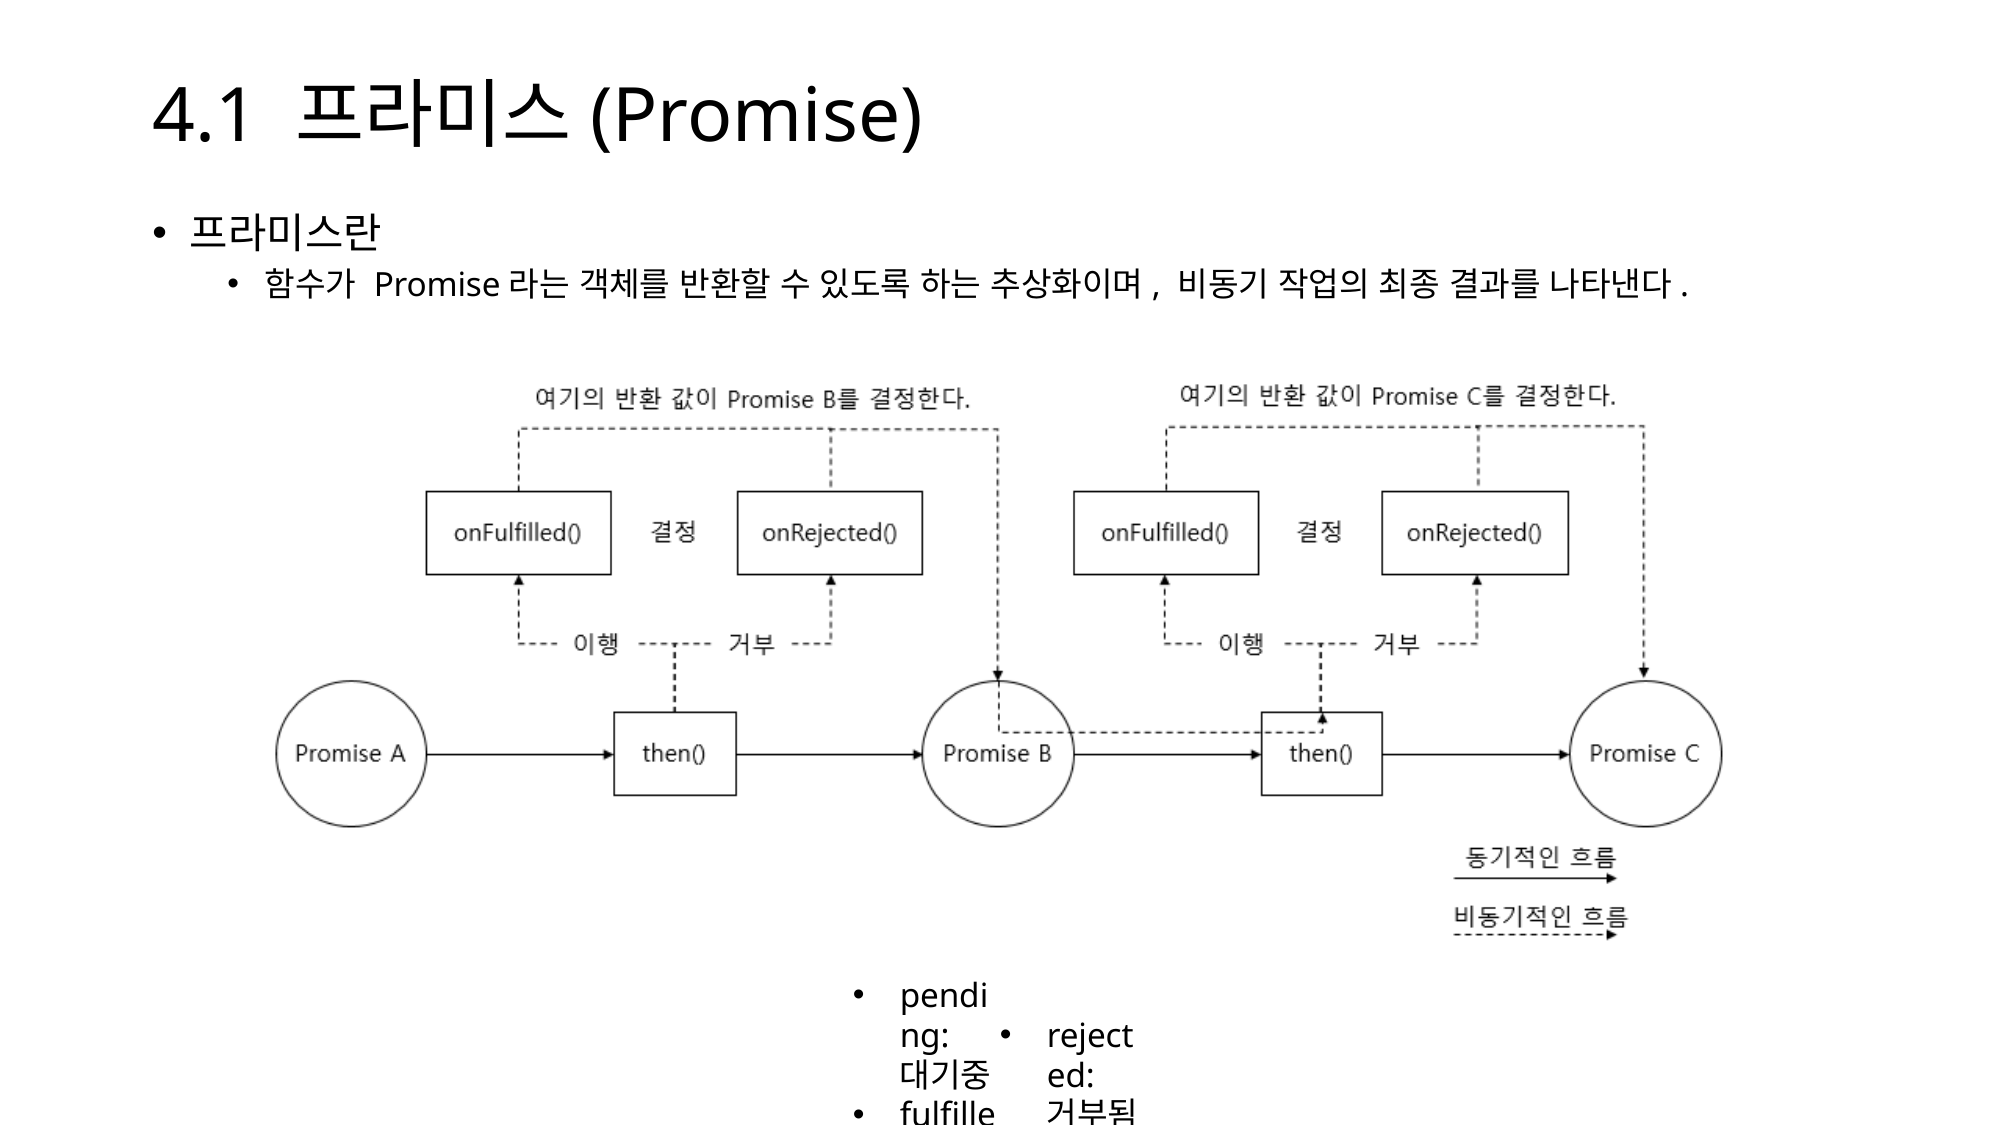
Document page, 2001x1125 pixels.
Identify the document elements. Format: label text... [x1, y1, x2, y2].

text_box pending: 대기중 fulfilled: 이행됨 rejected: 거부됨 settled: 처리됨 [838, 967, 1162, 1101]
title 4.1 프라미스(Promise) [137, 59, 1863, 175]
list 프라미스란 함수가 Promise라는 객체를 반환할 수 있도록 하는 추상화이며, 비동기 작업의 최종 결과를 나타낸다. [137, 204, 1863, 1022]
picture [257, 358, 1743, 967]
